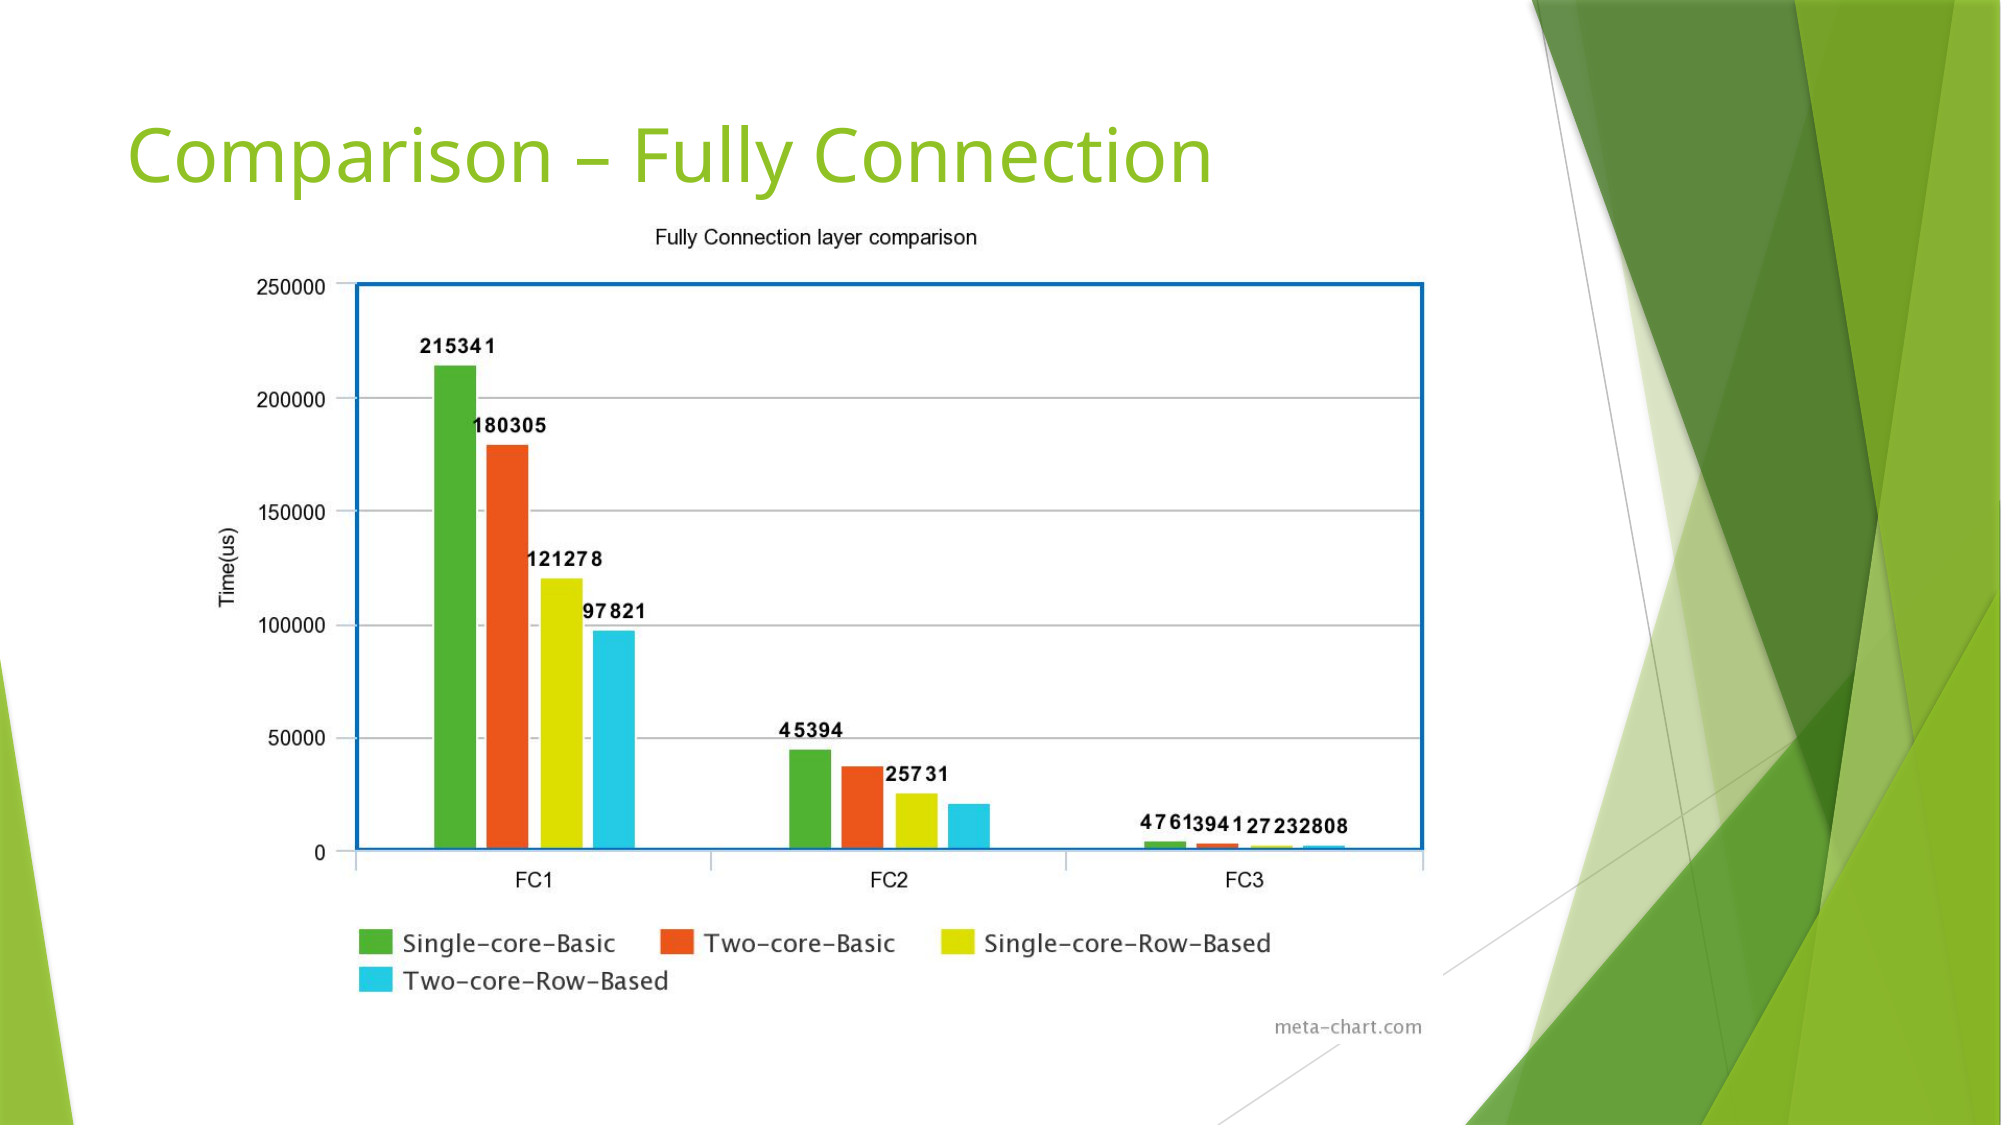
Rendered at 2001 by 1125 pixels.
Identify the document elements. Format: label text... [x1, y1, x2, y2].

title Comparison – Fully Connection [111, 99, 1522, 317]
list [189, 208, 1443, 1045]
